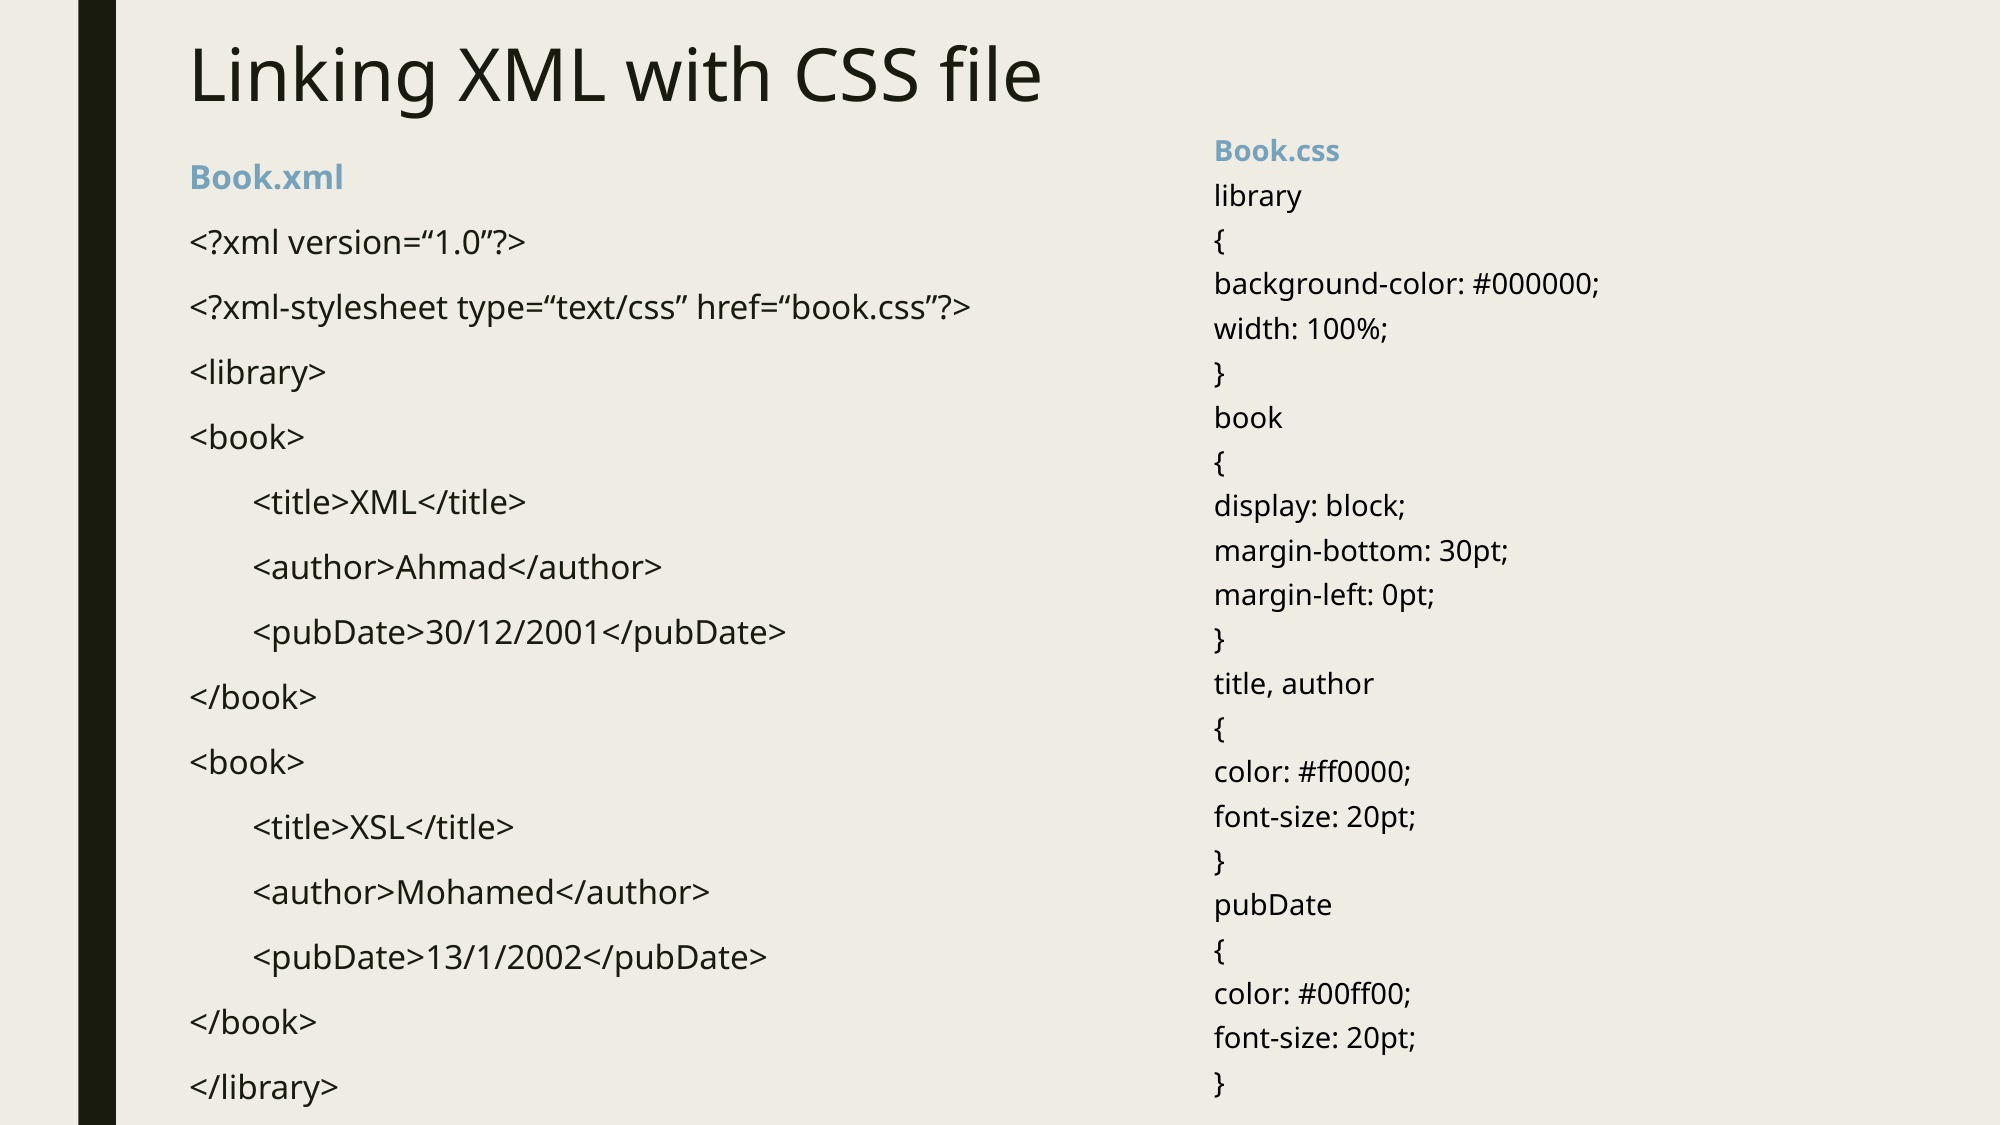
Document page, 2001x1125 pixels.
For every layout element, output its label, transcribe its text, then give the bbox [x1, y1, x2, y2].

text_box Book.css library { background-color: #000000; width: 100%; } book { display: block; margin-bottom: 30pt; margin-left: 0pt; } title, author { color: #ff0000; font-size: 20pt; } pubDate { color: #00ff00; font-size: 20pt; } [1189, 125, 1886, 873]
list Book.xml <?xml version=“1.0”?> <?xml-stylesheet type=“text/css” href=“book.css”?> <library> <book> <title>XML</title> <author>Ahmad</author> <pubDate>30/12/2001</pubDate> </book> <book> <title>XSL</title> <author>Mohamed</author> <pubDate>13/1/2002</pubDate> </book> </library> [174, 149, 1060, 861]
title Linking XML with CSS file [173, 30, 1096, 172]
